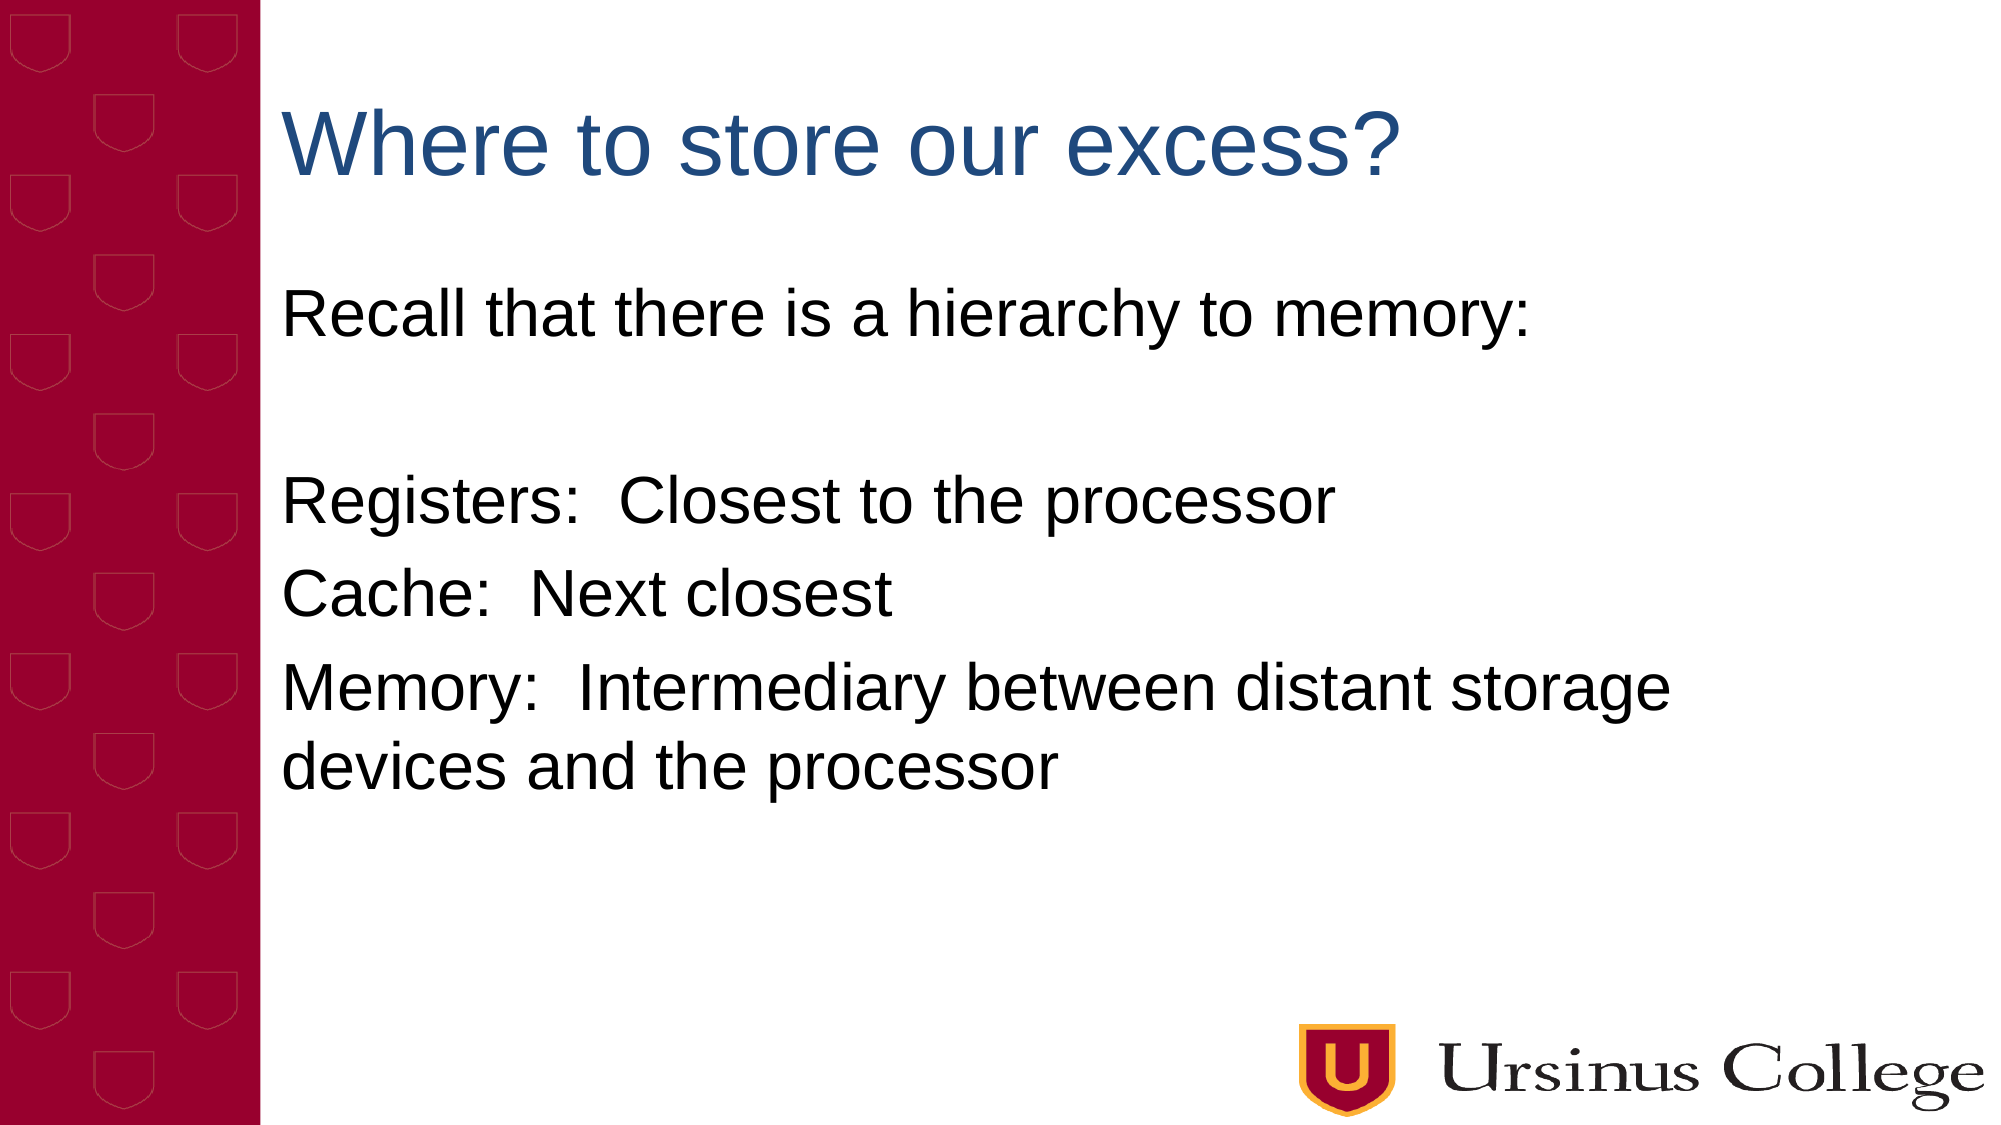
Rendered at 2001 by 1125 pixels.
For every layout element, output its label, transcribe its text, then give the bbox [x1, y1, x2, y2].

list Recall that there is a hierarchy to memory: Registers: Closest to the processor Cache: Next closest Memory: Intermediary between distant storage devices and the processor [266, 262, 1900, 988]
picture [1299, 1024, 1984, 1117]
picture [0, 0, 261, 1125]
title Where to store our excess? [266, 45, 1900, 233]
